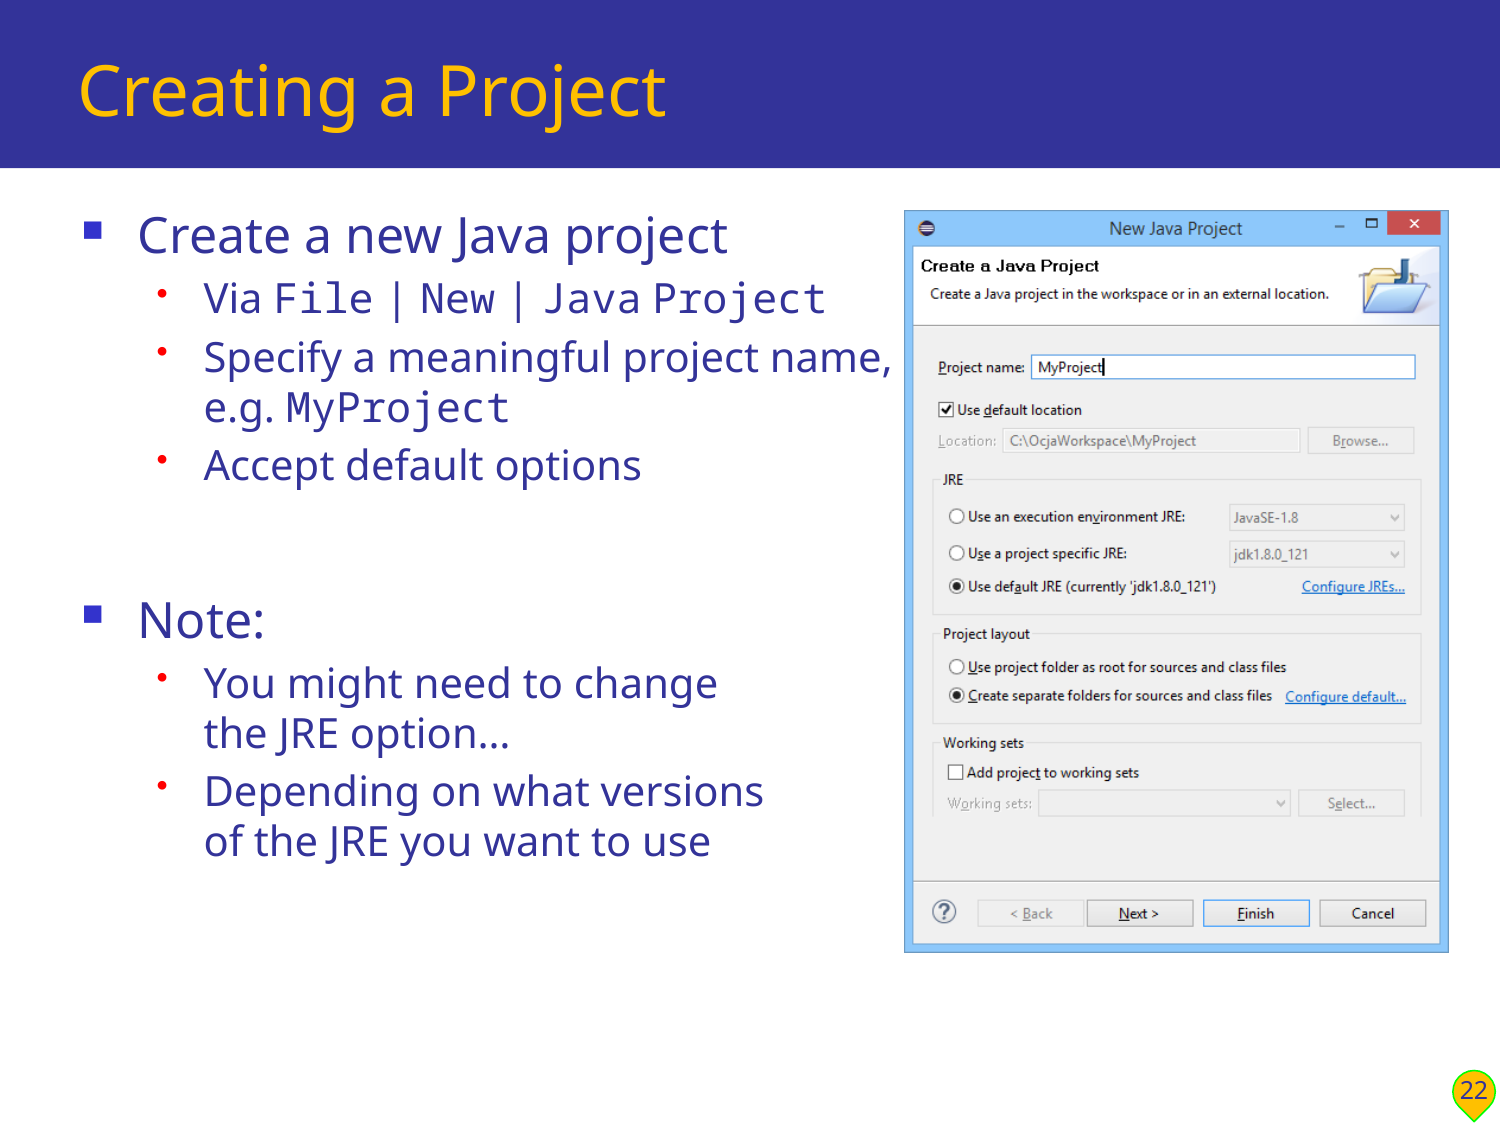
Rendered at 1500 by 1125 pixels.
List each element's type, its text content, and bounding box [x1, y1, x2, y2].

list Create a new Java project Via File | New | Java Project Specify a meaningful project name, e.g. MyProject Accept default options Note: You might need to change the JRE option… Depending on what versions of the JRE you want to use [66, 196, 1460, 1007]
title Creating a Project [61, 24, 1465, 139]
footer 22 [1431, 1040, 1500, 1117]
picture [904, 210, 1449, 954]
